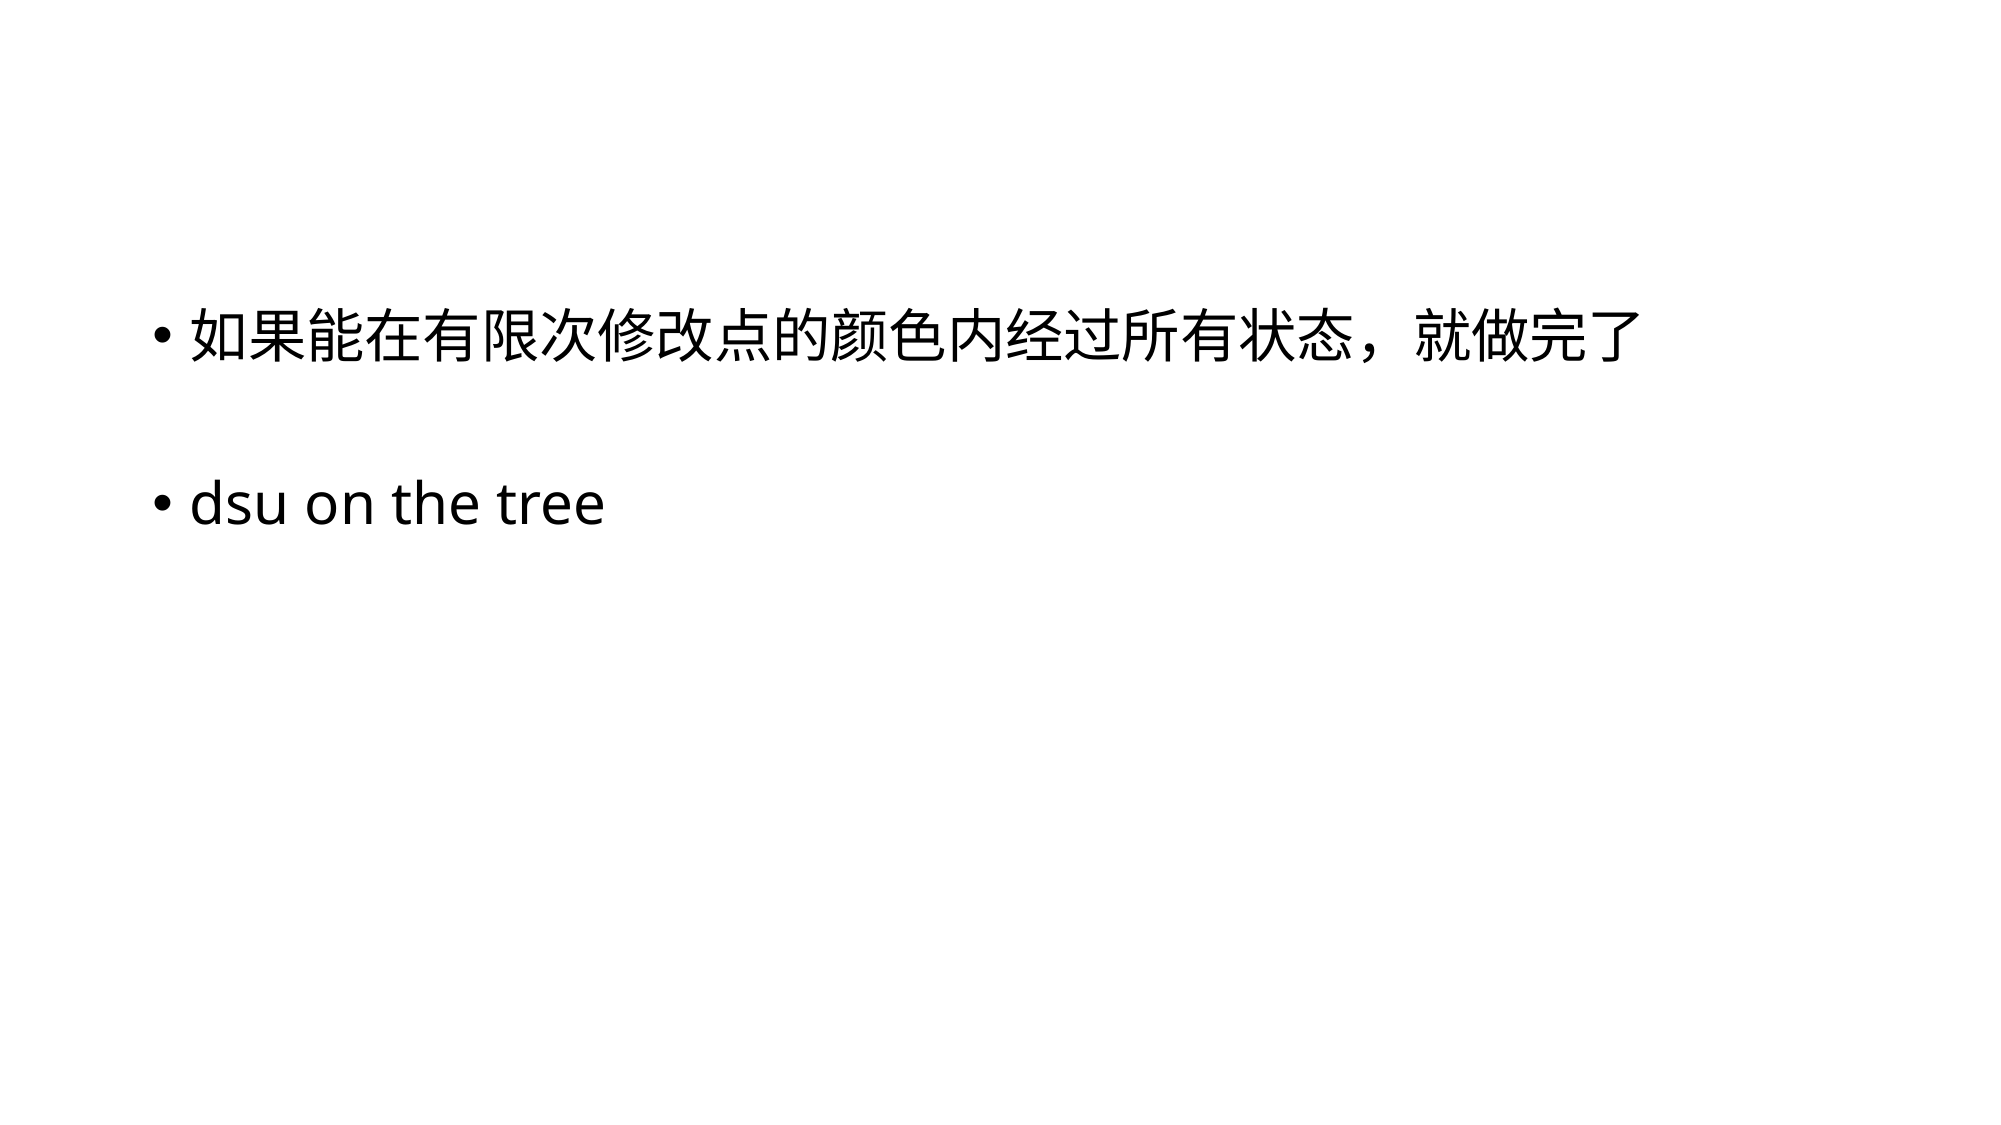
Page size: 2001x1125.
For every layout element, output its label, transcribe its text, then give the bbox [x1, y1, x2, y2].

list 如果能在有限次修改点的颜色内经过所有状态，就做完了 dsu on the tree [137, 299, 1863, 1014]
